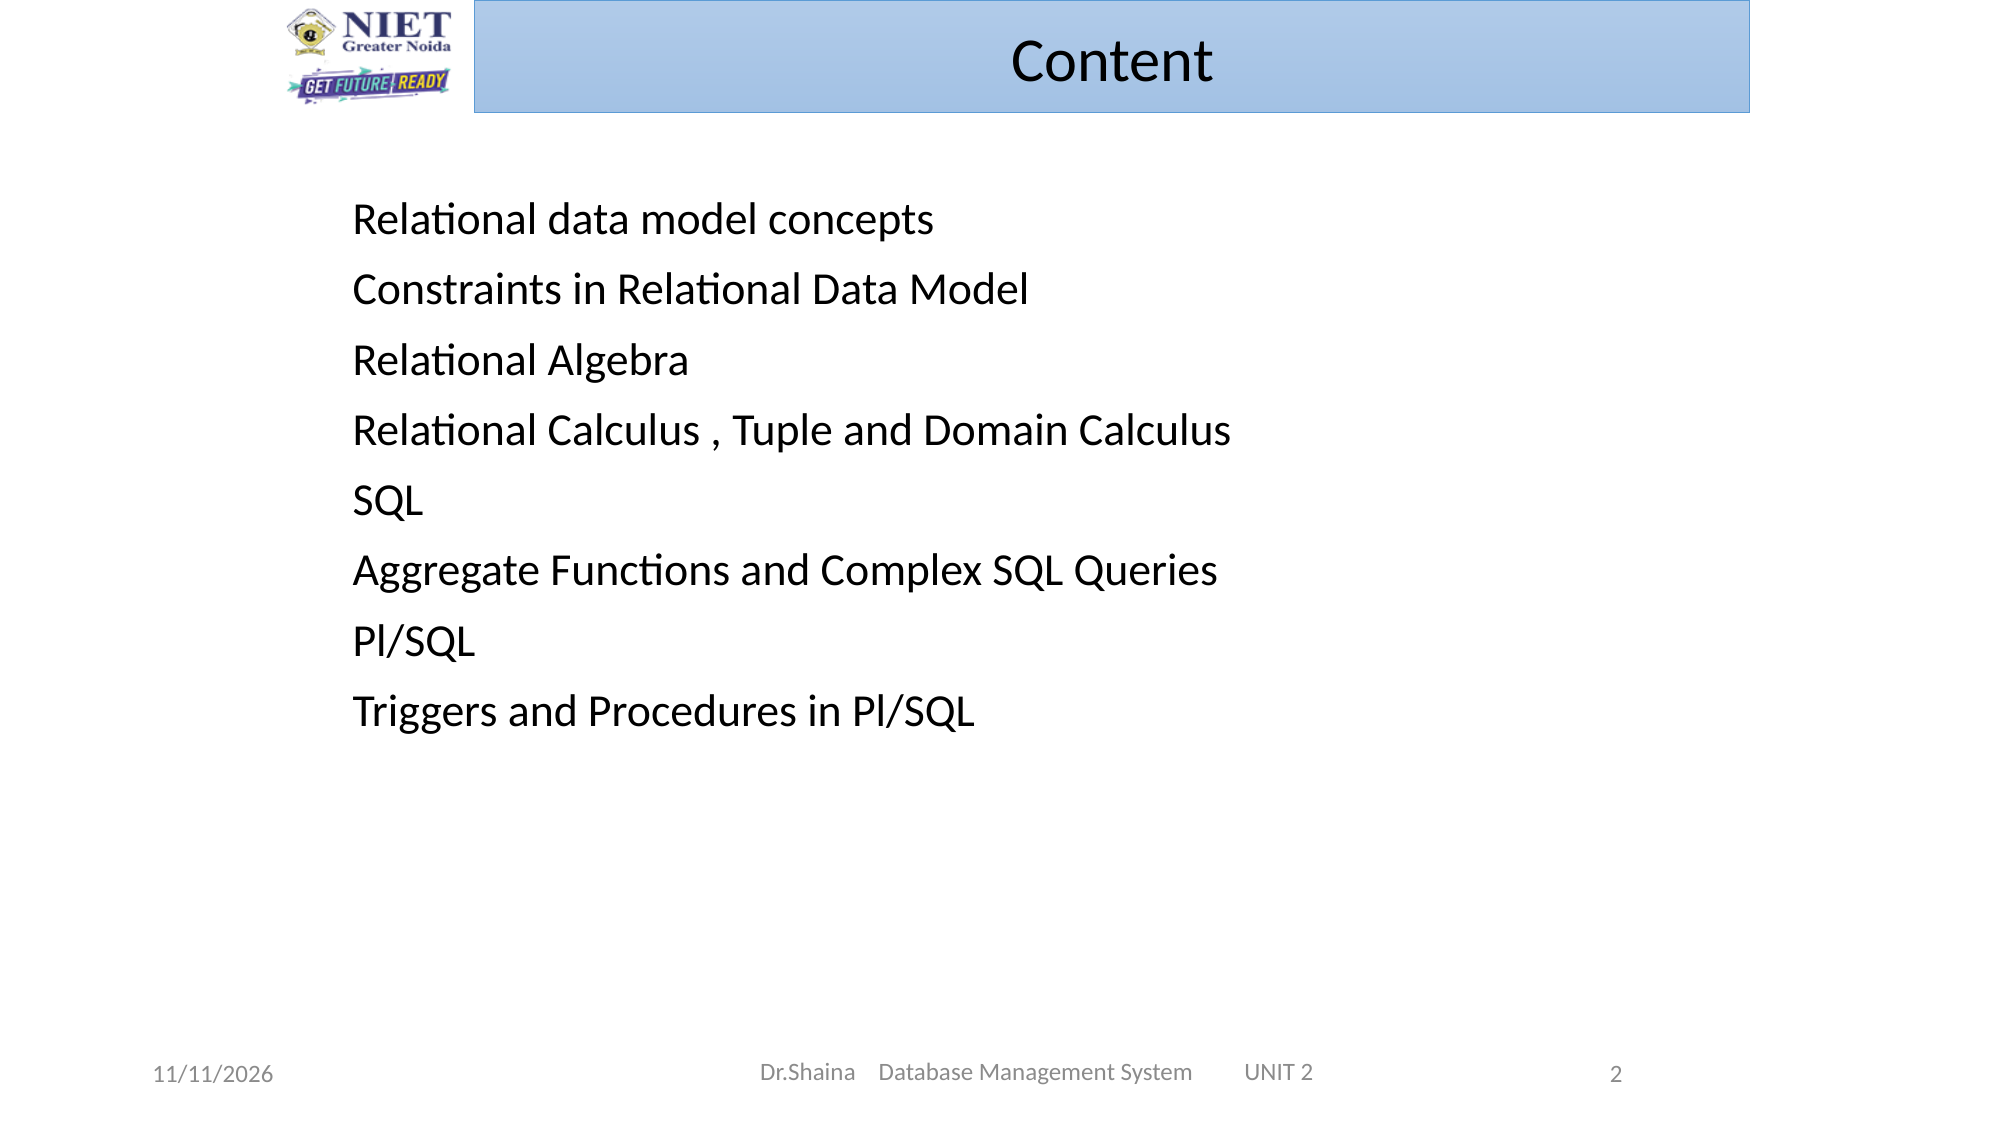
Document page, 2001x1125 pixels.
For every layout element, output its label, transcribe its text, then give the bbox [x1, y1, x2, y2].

picture [249, 0, 488, 113]
text_box Content [488, 0, 1750, 113]
list Relational data model concepts Constraints in Relational Data Model Relational Algebra Relational Calculus , Tuple and Domain Calculus SQL Aggregate Functions and Complex SQL Queries Pl/SQL Triggers and Procedures in Pl/SQL [337, 187, 1700, 925]
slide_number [137, 1042, 588, 1103]
slide_number 2 [1287, 1042, 1638, 1103]
footer Dr.Shaina Database Management System UNIT 2 [624, 1040, 1450, 1100]
